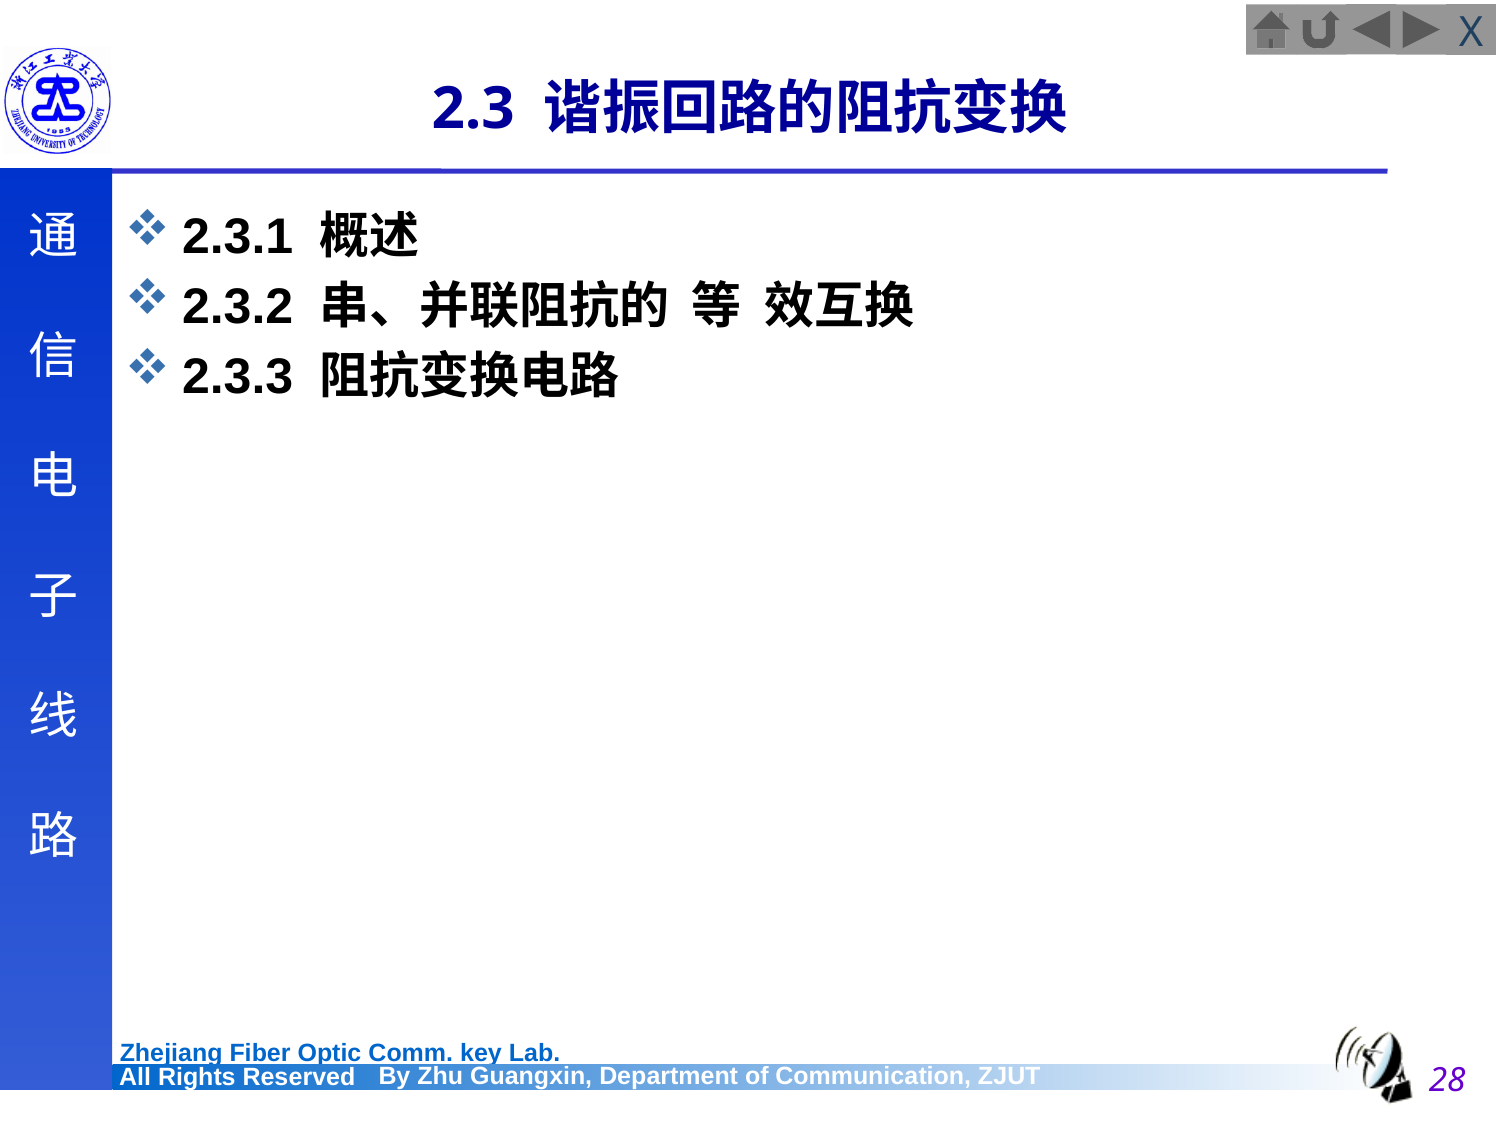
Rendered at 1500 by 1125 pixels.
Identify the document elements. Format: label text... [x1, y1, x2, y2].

picture [1328, 1019, 1414, 1106]
title 2.3 谐振回路的阻抗变换 [112, 54, 1388, 155]
picture [3, 46, 111, 154]
list 2.3.1 概述 2.3.2 串、并联阻抗的 等 效互换 2.3.3 阻抗变换电路 [111, 196, 1386, 1036]
